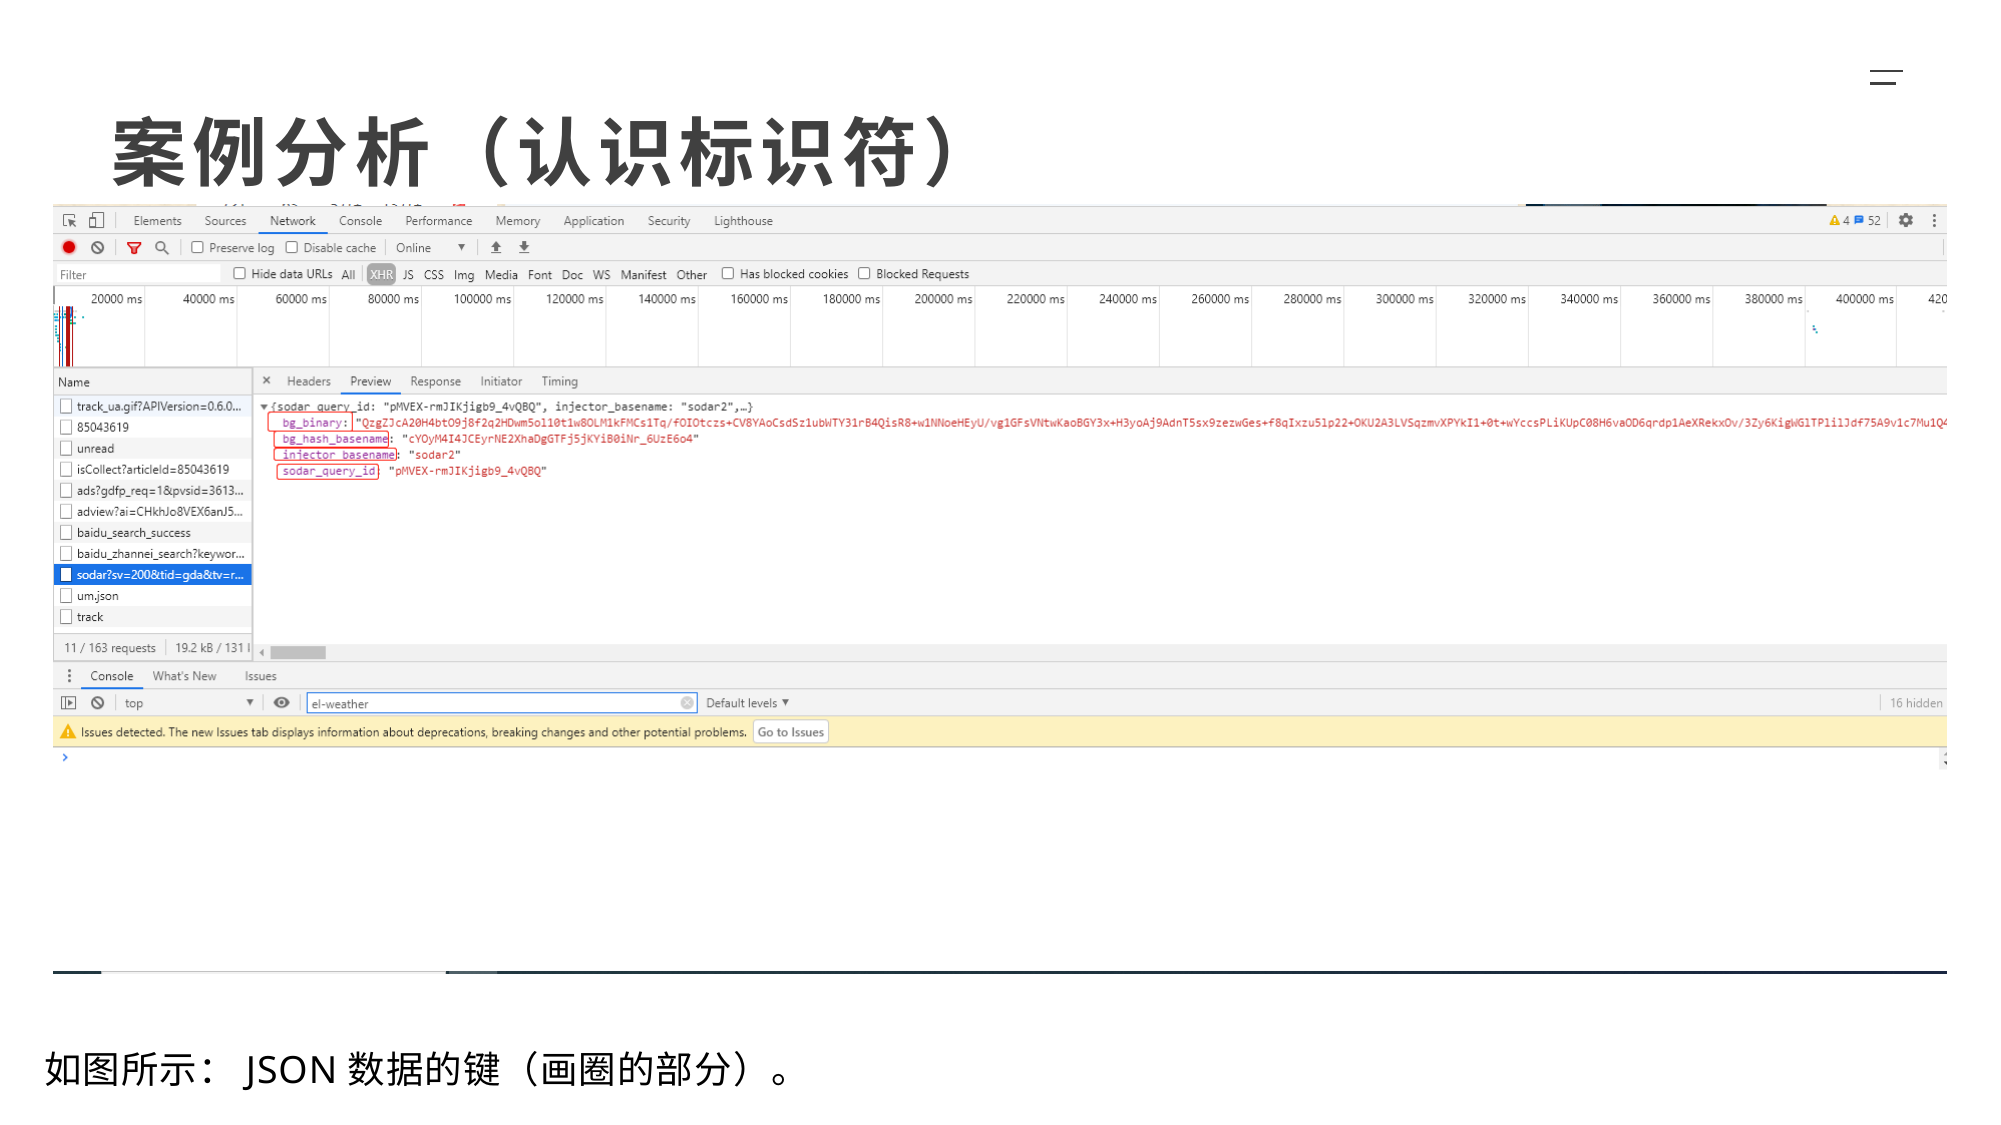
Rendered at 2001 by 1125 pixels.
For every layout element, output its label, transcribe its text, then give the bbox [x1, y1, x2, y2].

picture [53, 204, 1947, 974]
text_box 案例分析（认识标识符） [99, 99, 1901, 203]
text_box 如图所示：JSON数据的键（画圈的部分）。 [32, 1020, 866, 1103]
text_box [1870, 71, 1904, 84]
